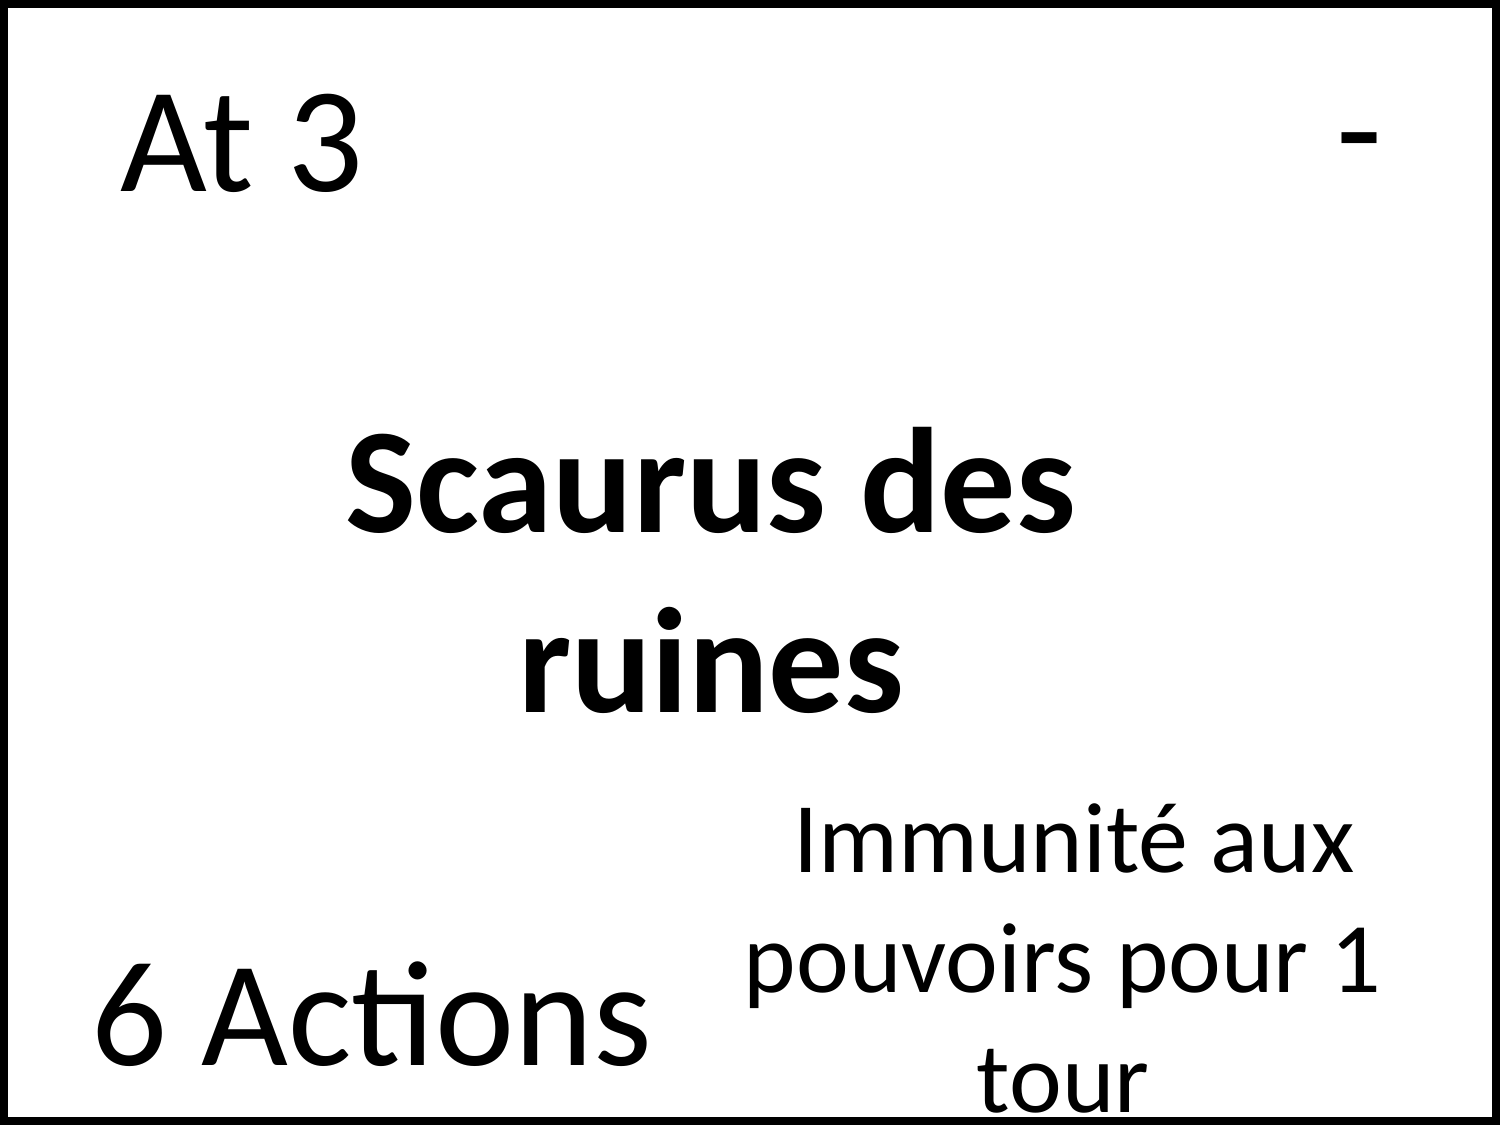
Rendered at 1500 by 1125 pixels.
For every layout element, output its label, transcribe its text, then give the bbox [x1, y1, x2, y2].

text_box - [1247, 67, 1472, 174]
text_box Immunité aux pouvoirs pour 1 tour [714, 804, 1412, 1100]
title At 3 [53, 54, 432, 209]
text_box 6 Actions [17, 952, 727, 1059]
text_box [0, 0, 1500, 1125]
text_box [1222, 42, 1447, 149]
subtitle Scaurus des ruines [312, 450, 1110, 675]
